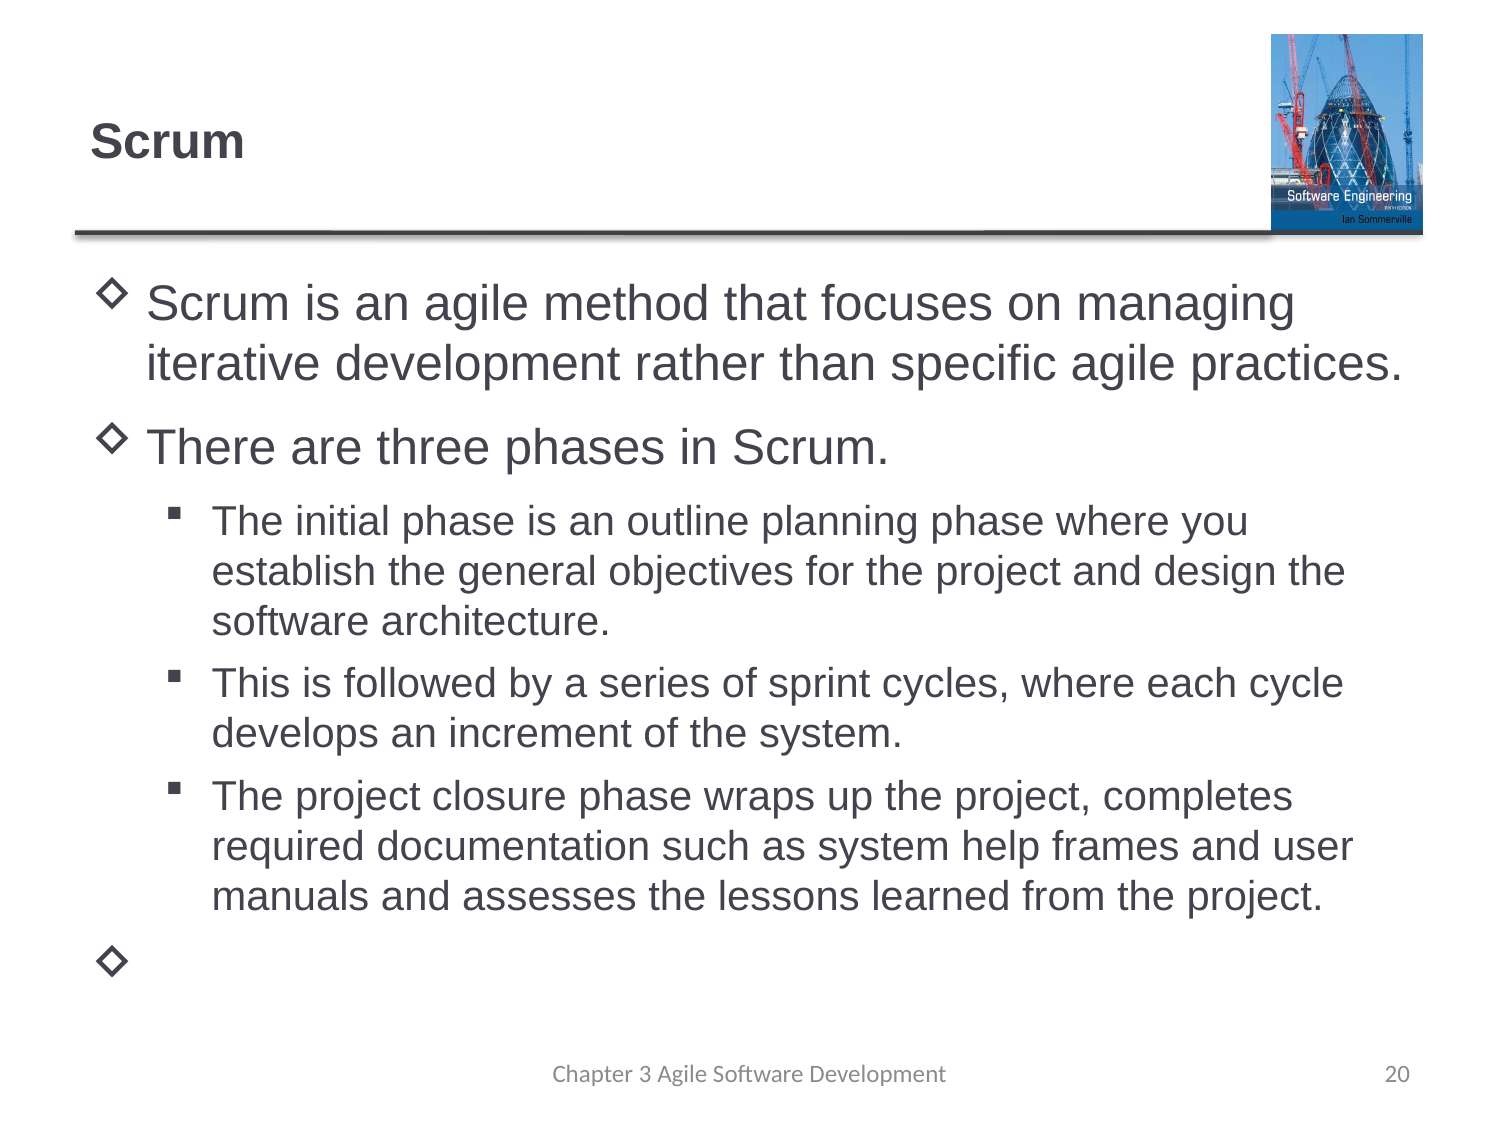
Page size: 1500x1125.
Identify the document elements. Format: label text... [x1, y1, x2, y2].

list Scrum is an agile method that focuses on managing iterative development rather than specific agile practices. There are three phases in Scrum. The initial phase is an outline planning phase where you establish the general objectives for the project and design the software architecture. This is followed by a series of sprint cycles, where each cycle develops an increment of the system. The project closure phase wraps up the project, completes required documentation such as system help frames and user manuals and assesses the lessons learned from the project. [75, 262, 1425, 1005]
footer Chapter 3 Agile Software Development [512, 1042, 988, 1103]
slide_number 20 [1074, 1042, 1425, 1103]
title Scrum [74, 44, 1272, 233]
picture [1271, 34, 1423, 230]
